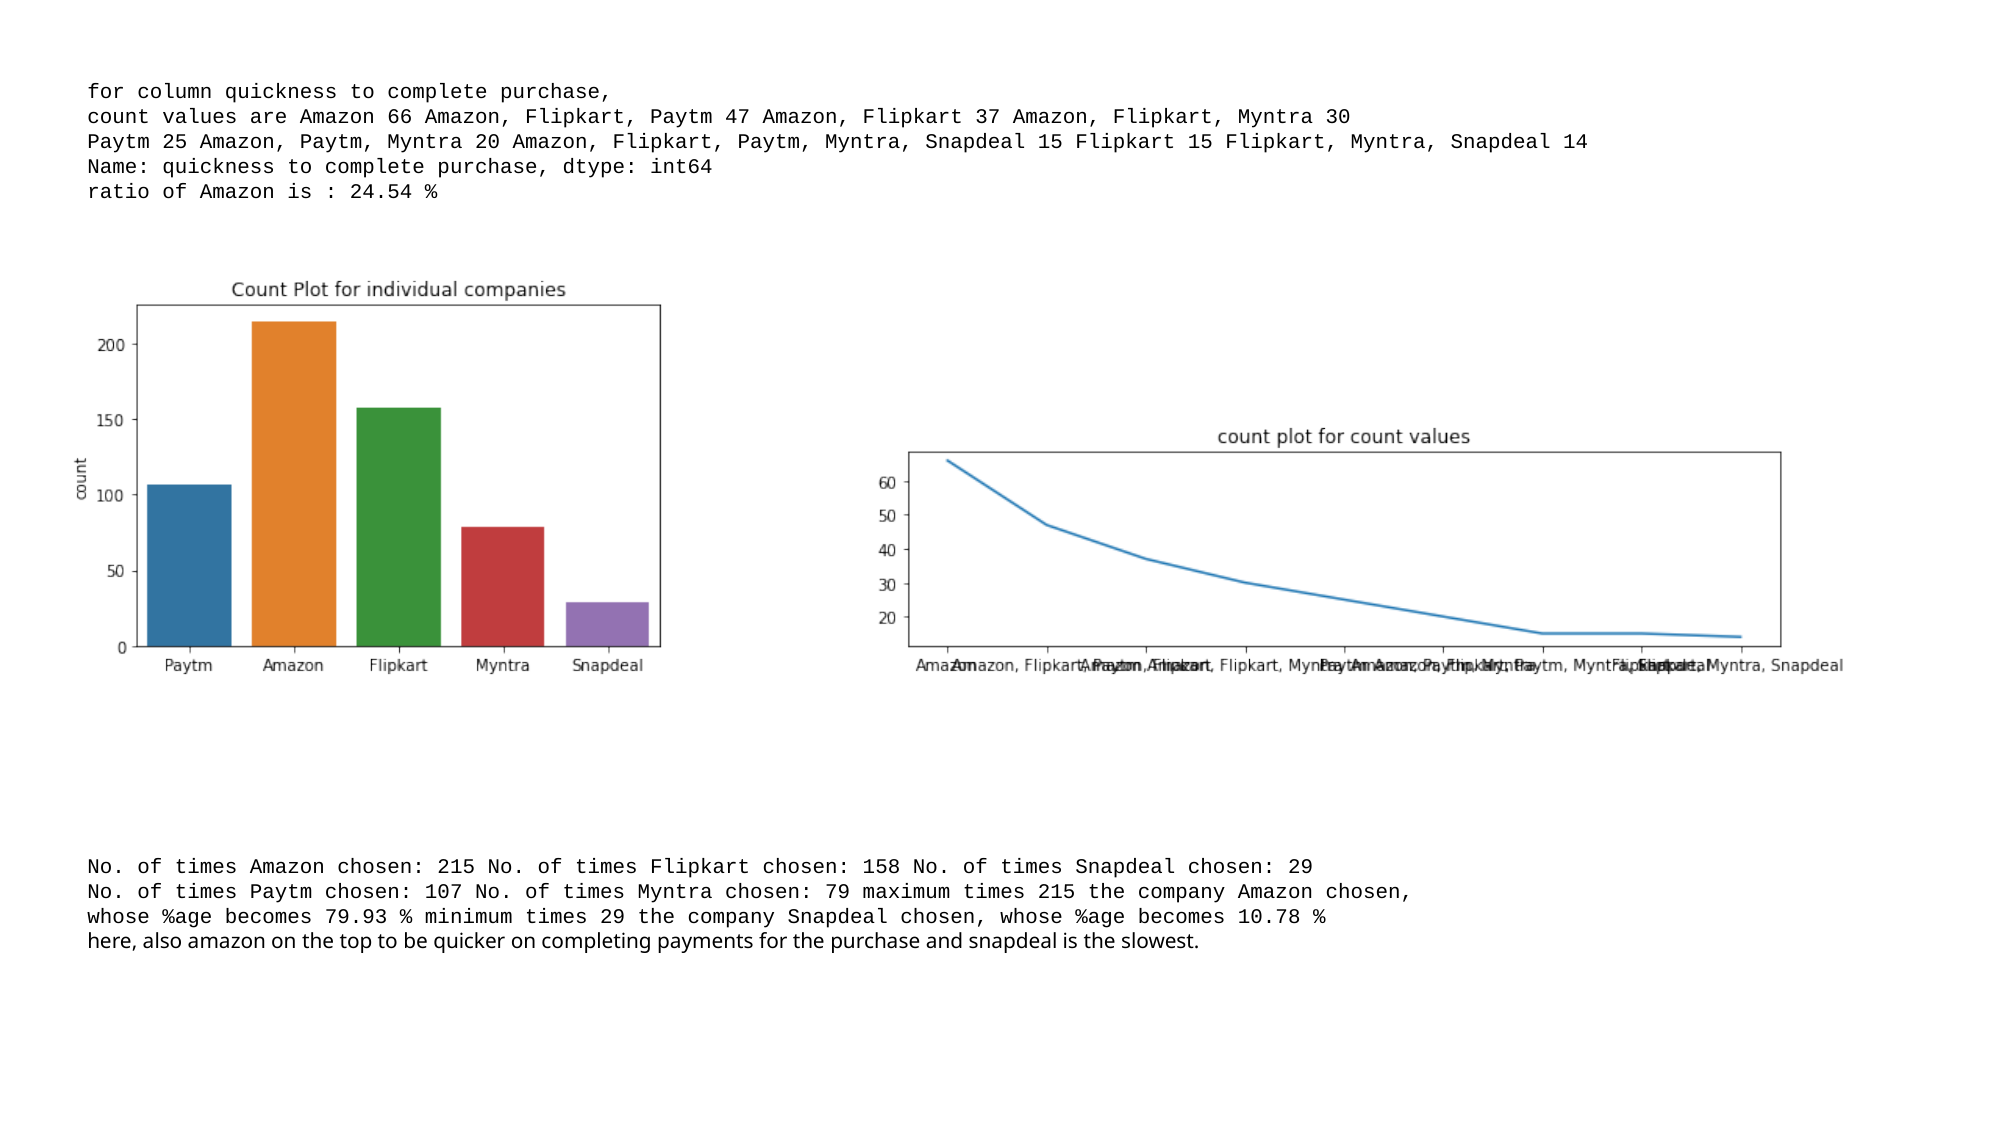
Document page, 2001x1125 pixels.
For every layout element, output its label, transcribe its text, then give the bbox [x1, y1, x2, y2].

text_box for column quickness to complete purchase, count values are Amazon 66 Amazon, Flipkart, Paytm 47 Amazon, Flipkart 37 Amazon, Flipkart, Myntra 30 Paytm 25 Amazon, Paytm, Myntra 20 Amazon, Flipkart, Paytm, Myntra, Snapdeal 15 Flipkart 15 Flipkart, Myntra, Snapdeal 14 Name: quickness to complete purchase, dtype: int64 ratio of Amazon is : 24.54 % No. of times Amazon chosen: 215 No. of times Flipkart chosen: 158 No. of times Snapdeal chosen: 29 No. of times Paytm chosen: 107 No. of times Myntra chosen: 79 maximum times 215 the company Amazon chosen, whose %age becomes 79.93 % minimum times 29 the company Snapdeal chosen, whose %age becomes 10.78 % here, also amazon on the top to be quicker on completing payments for the purchase and snapdeal is the slowest. [87, 77, 1600, 953]
picture [866, 417, 1854, 684]
picture [63, 270, 671, 684]
